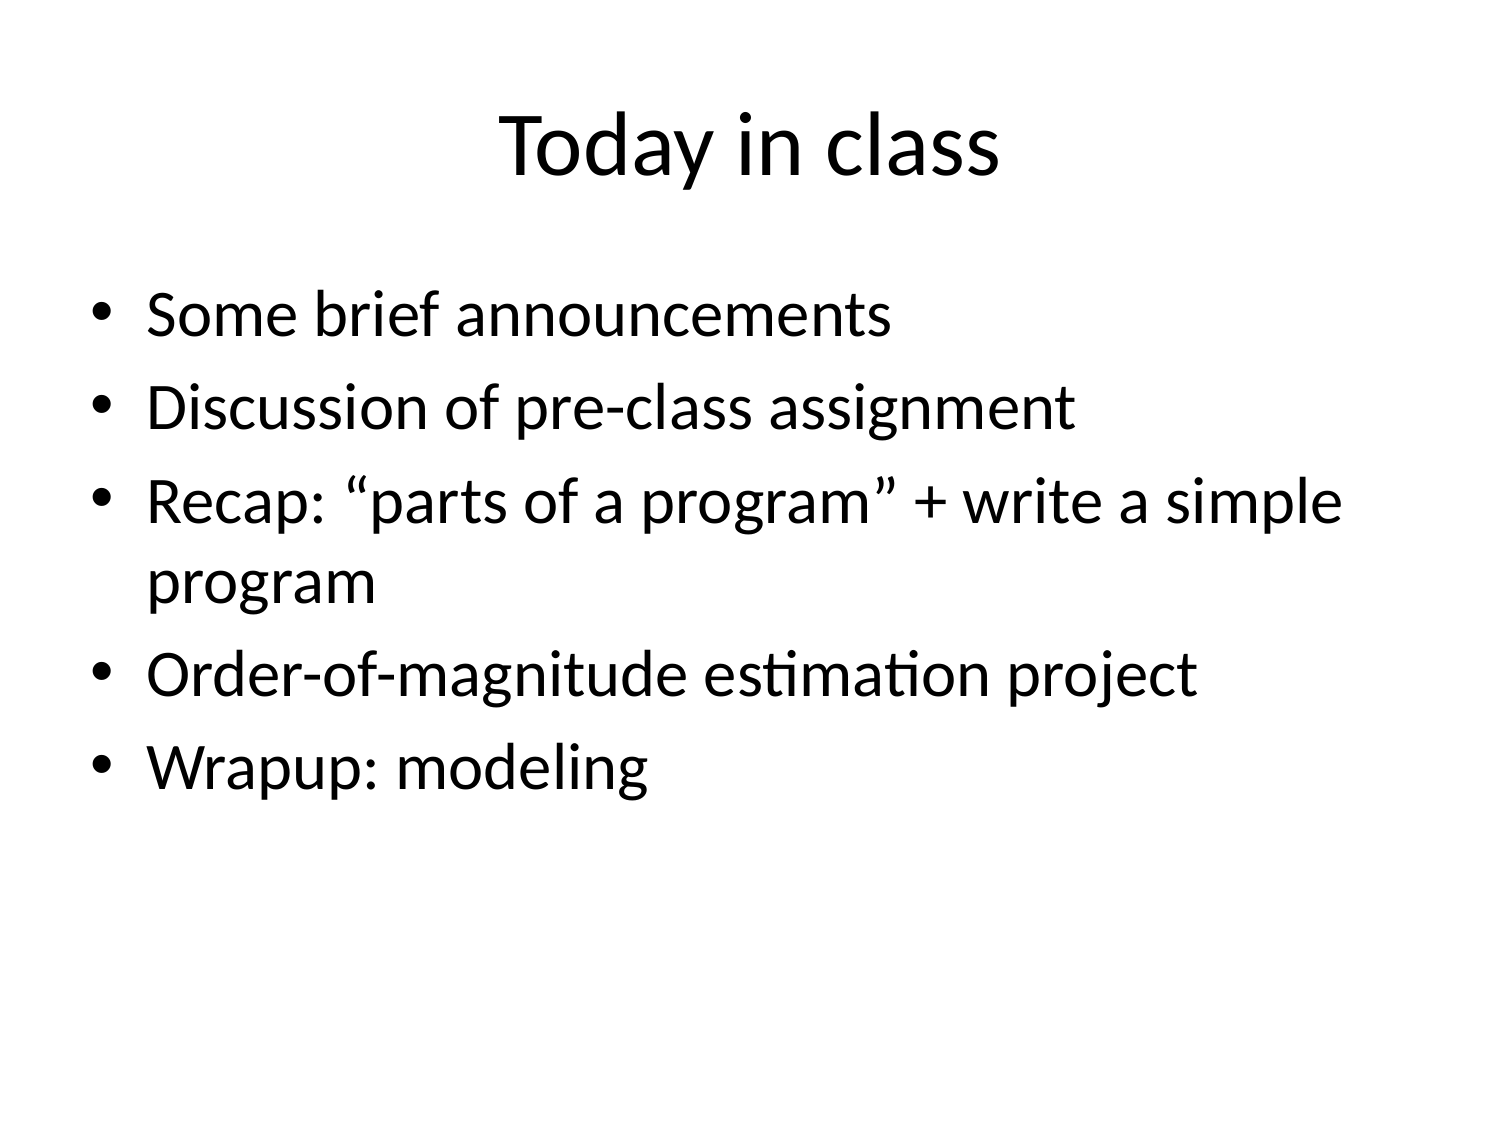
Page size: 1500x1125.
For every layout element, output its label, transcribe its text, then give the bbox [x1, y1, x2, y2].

list Some brief announcements Discussion of pre-class assignment Recap: “parts of a program” + write a simple program Order-of-magnitude estimation project Wrapup: modeling [75, 262, 1425, 1005]
title Today in class [75, 45, 1425, 233]
